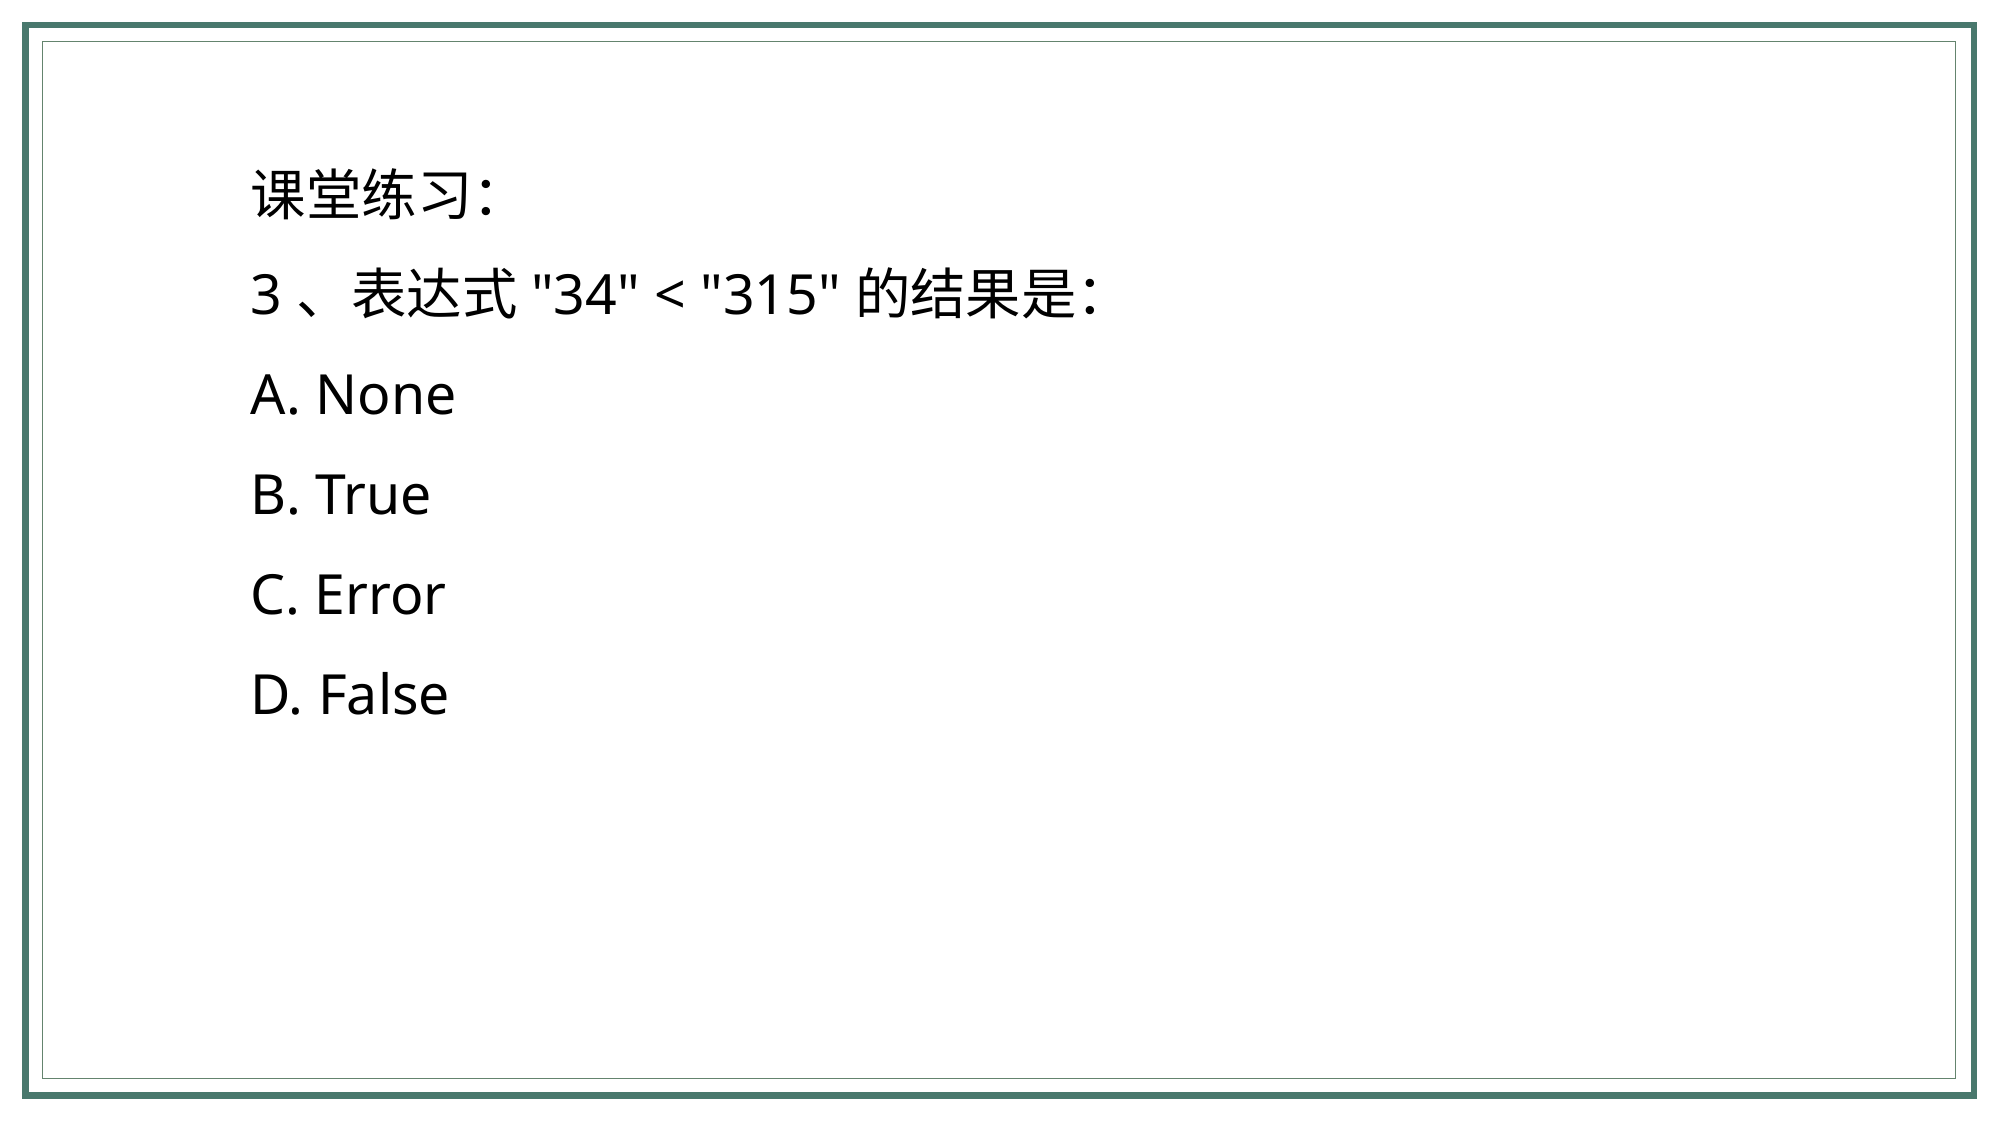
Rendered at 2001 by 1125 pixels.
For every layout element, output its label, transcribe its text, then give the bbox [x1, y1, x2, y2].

text_box 课堂练习： 3、表达式"34" < "315"的结果是：‬ A. None B. True C. Error D. False [160, 85, 1788, 734]
text_box [42, 41, 1956, 1080]
text_box [25, 24, 1975, 1097]
